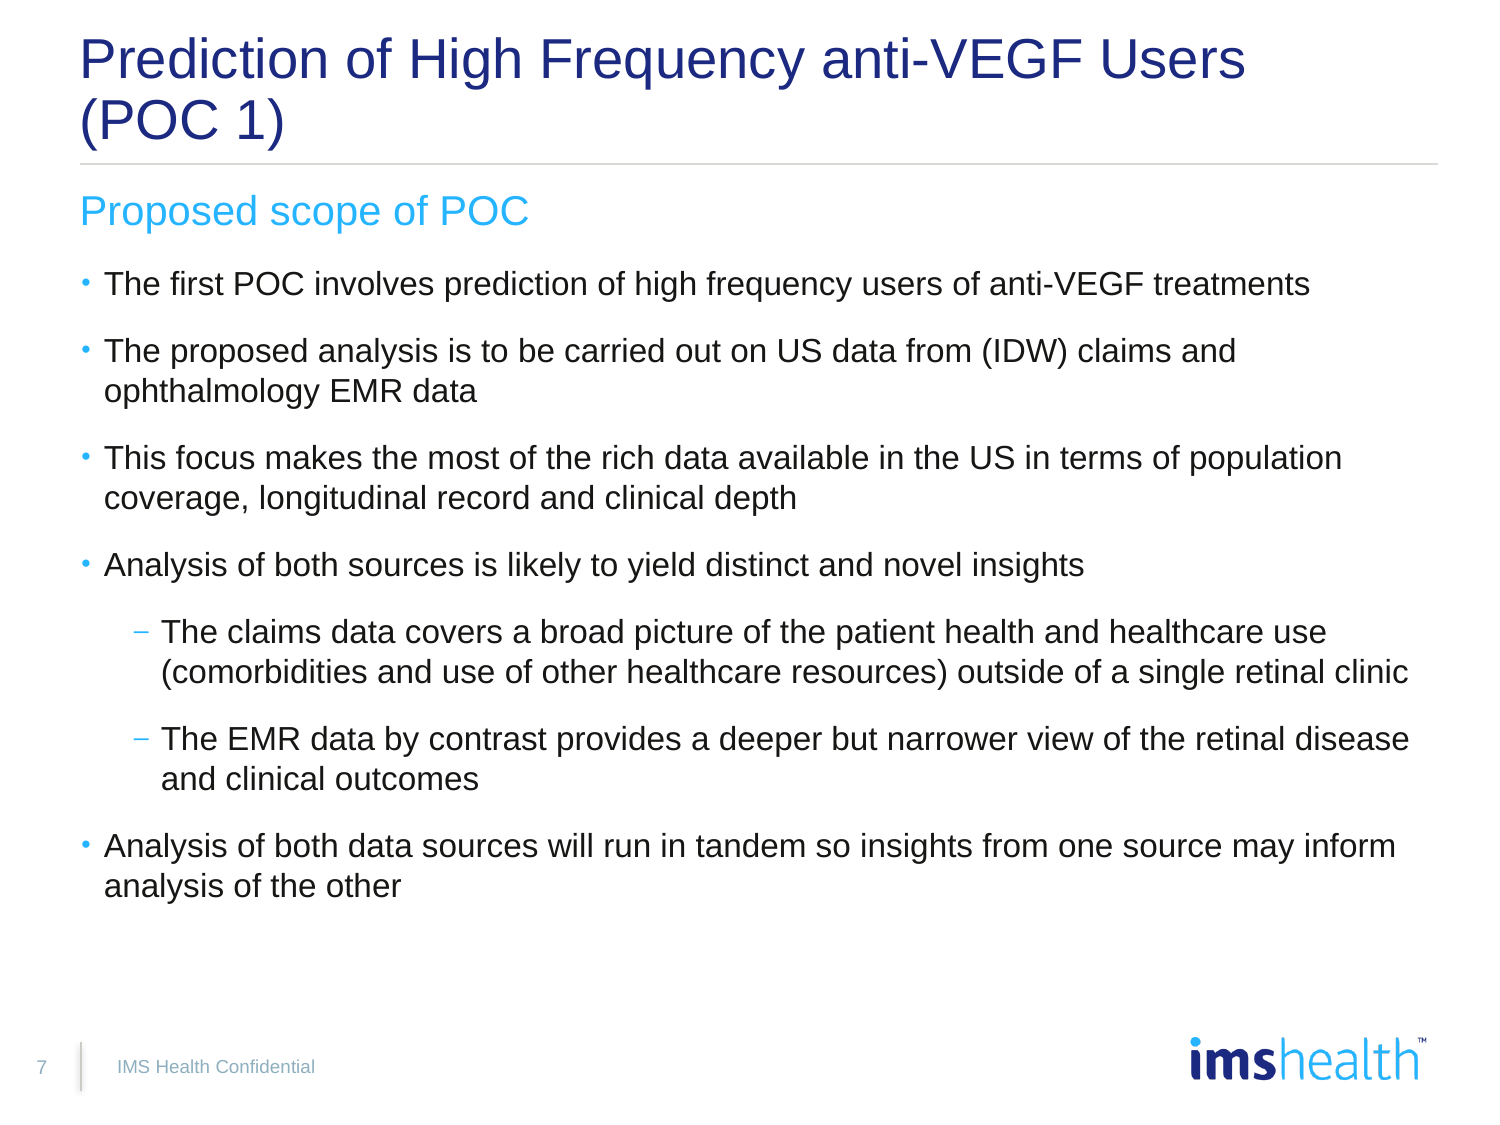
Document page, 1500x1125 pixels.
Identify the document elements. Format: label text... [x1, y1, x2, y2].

list The first POC involves prediction of high frequency users of anti-VEGF treatments The proposed analysis is to be carried out on US data from (IDW) claims and ophthalmology EMR data This focus makes the most of the rich data available in the US in terms of population coverage, longitudinal record and clinical depth Analysis of both sources is likely to yield distinct and novel insights The claims data covers a broad picture of the patient health and healthcare use (comorbidities and use of other healthcare resources) outside of a single retinal clinic The EMR data by contrast provides a deeper but narrower view of the retinal disease and clinical outcomes Analysis of both data sources will run in tandem so insights from one source may inform analysis of the other [81, 262, 1440, 1003]
title Prediction of High Frequency anti-VEGF Users (POC 1) [79, 12, 1438, 152]
picture [1187, 1029, 1428, 1091]
footer IMS Health Confidential [102, 1036, 1042, 1097]
list Proposed scope of POC [79, 178, 1438, 234]
